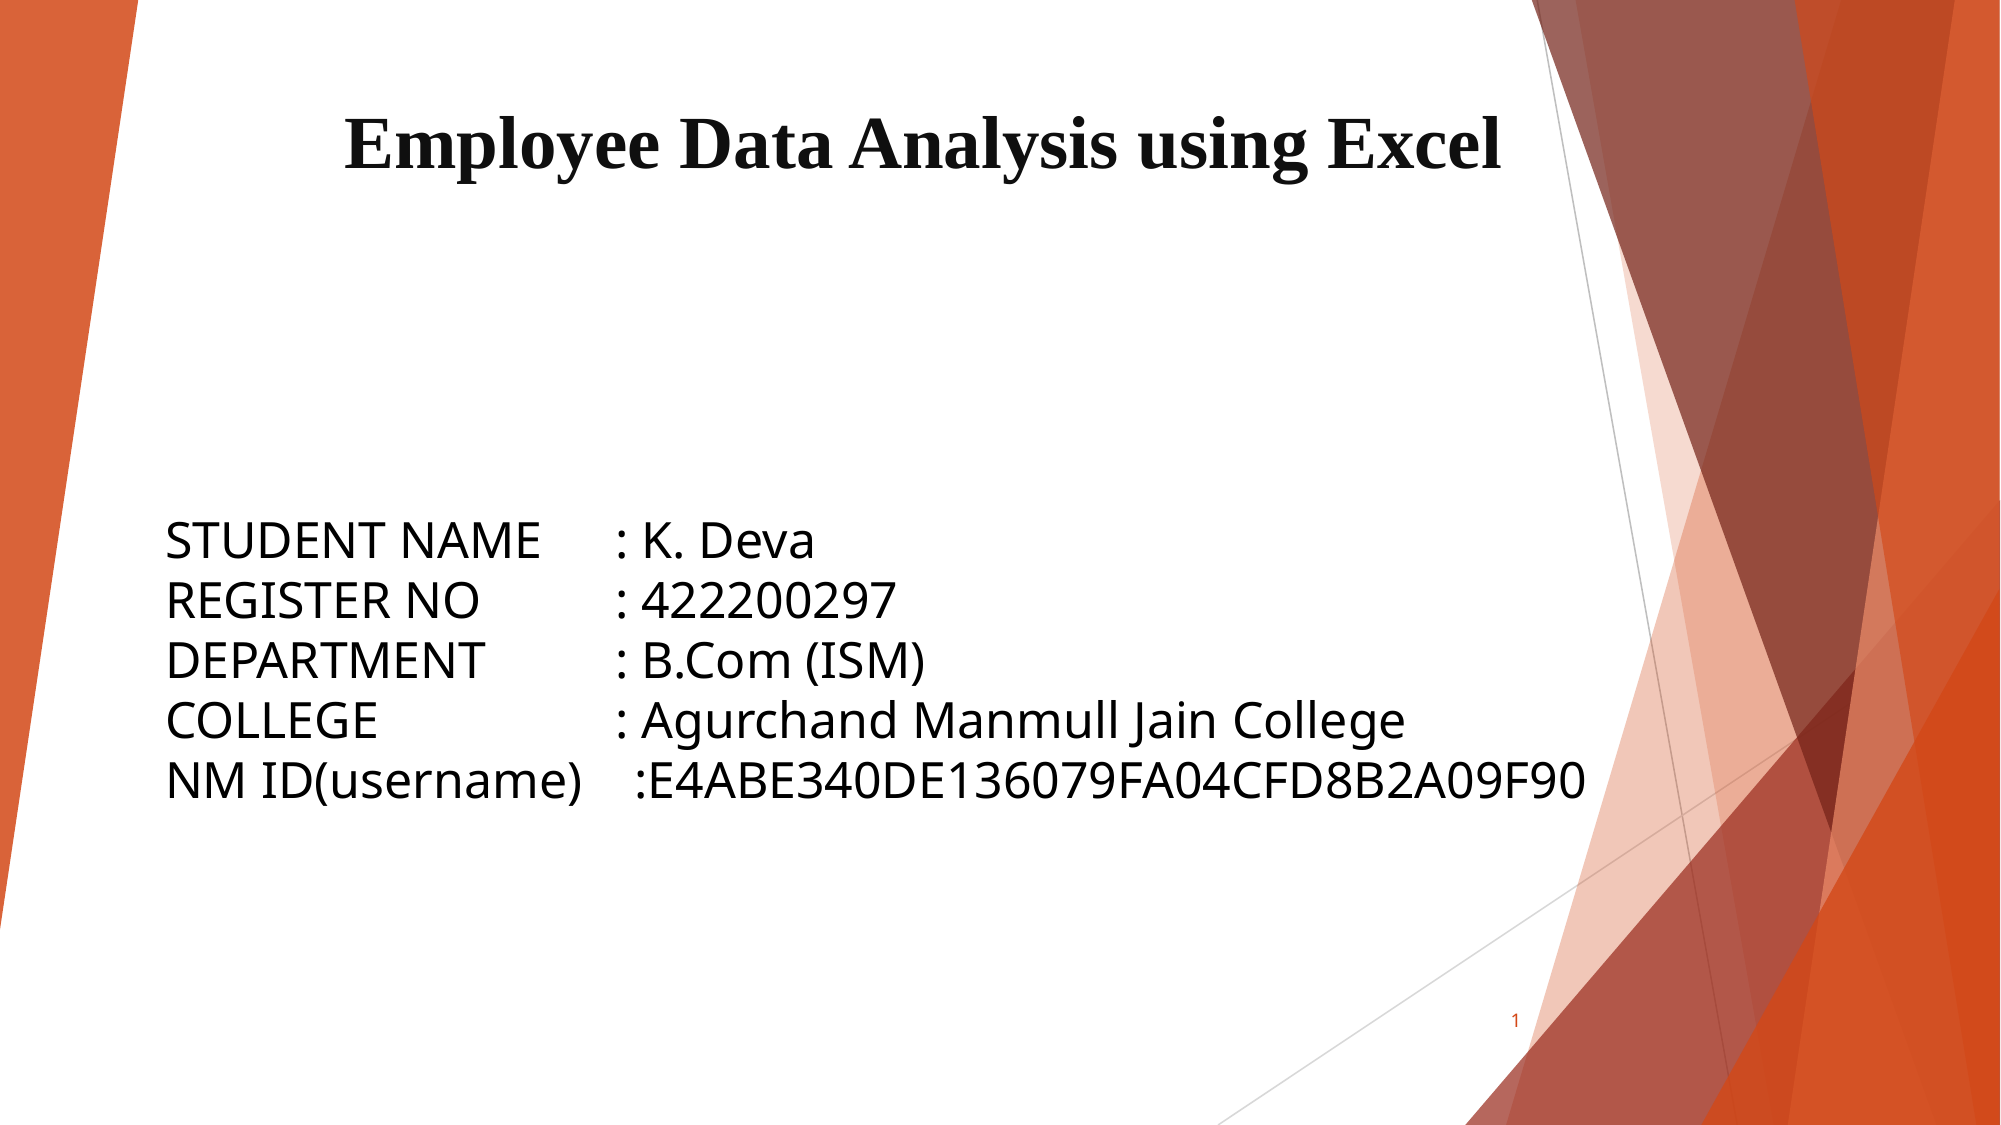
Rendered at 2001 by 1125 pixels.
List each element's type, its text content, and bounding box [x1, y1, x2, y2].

title Employee Data Analysis using Excel [0, 90, 1522, 455]
slide_number 1 [1408, 816, 1522, 1125]
text_box STUDENT NAME : K. Deva REGISTER NO : 422200297 DEPARTMENT : B.Com (ISM) COLLEGE : Agurchand Manmull Jain College NM ID(username) :E4ABE340DE136079FA04CFD8B2A09F90 [150, 500, 1929, 816]
